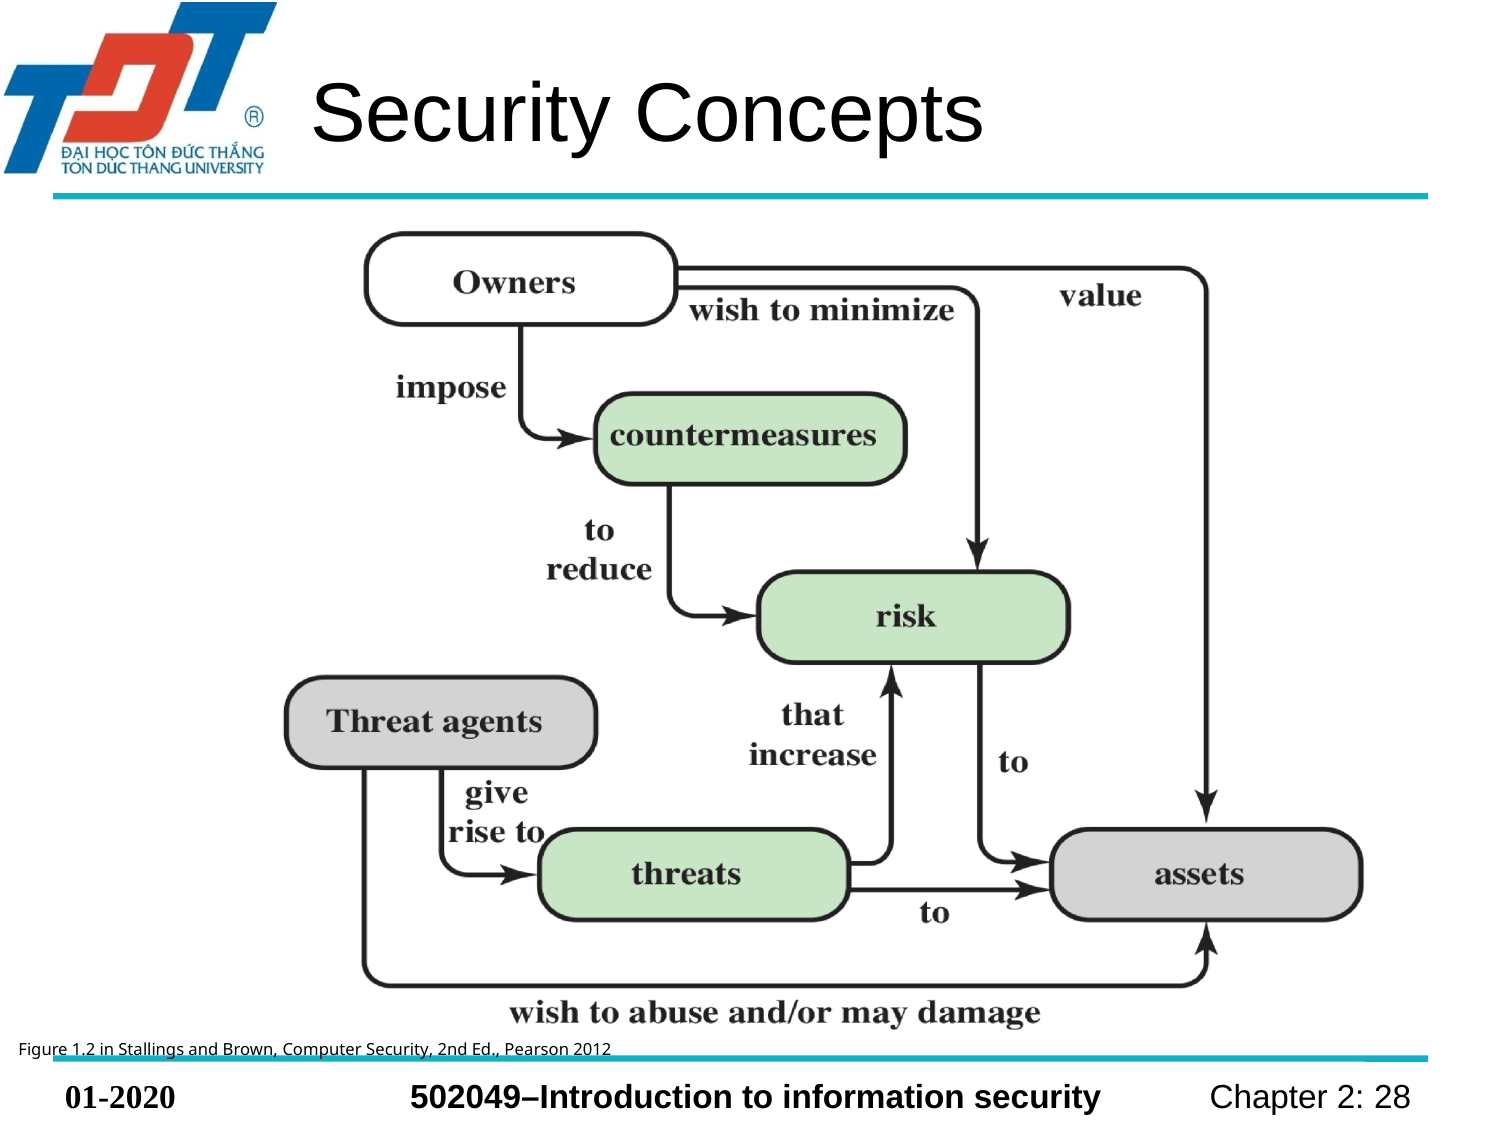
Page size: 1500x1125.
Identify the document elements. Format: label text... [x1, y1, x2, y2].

picture [3, 2, 277, 174]
picture [218, 219, 1388, 1036]
title Security Concepts [295, 42, 1500, 173]
text_box Figure 1.2 in Stallings and Brown, Computer Security, 2nd Ed., Pearson 2012 [3, 1031, 631, 1066]
